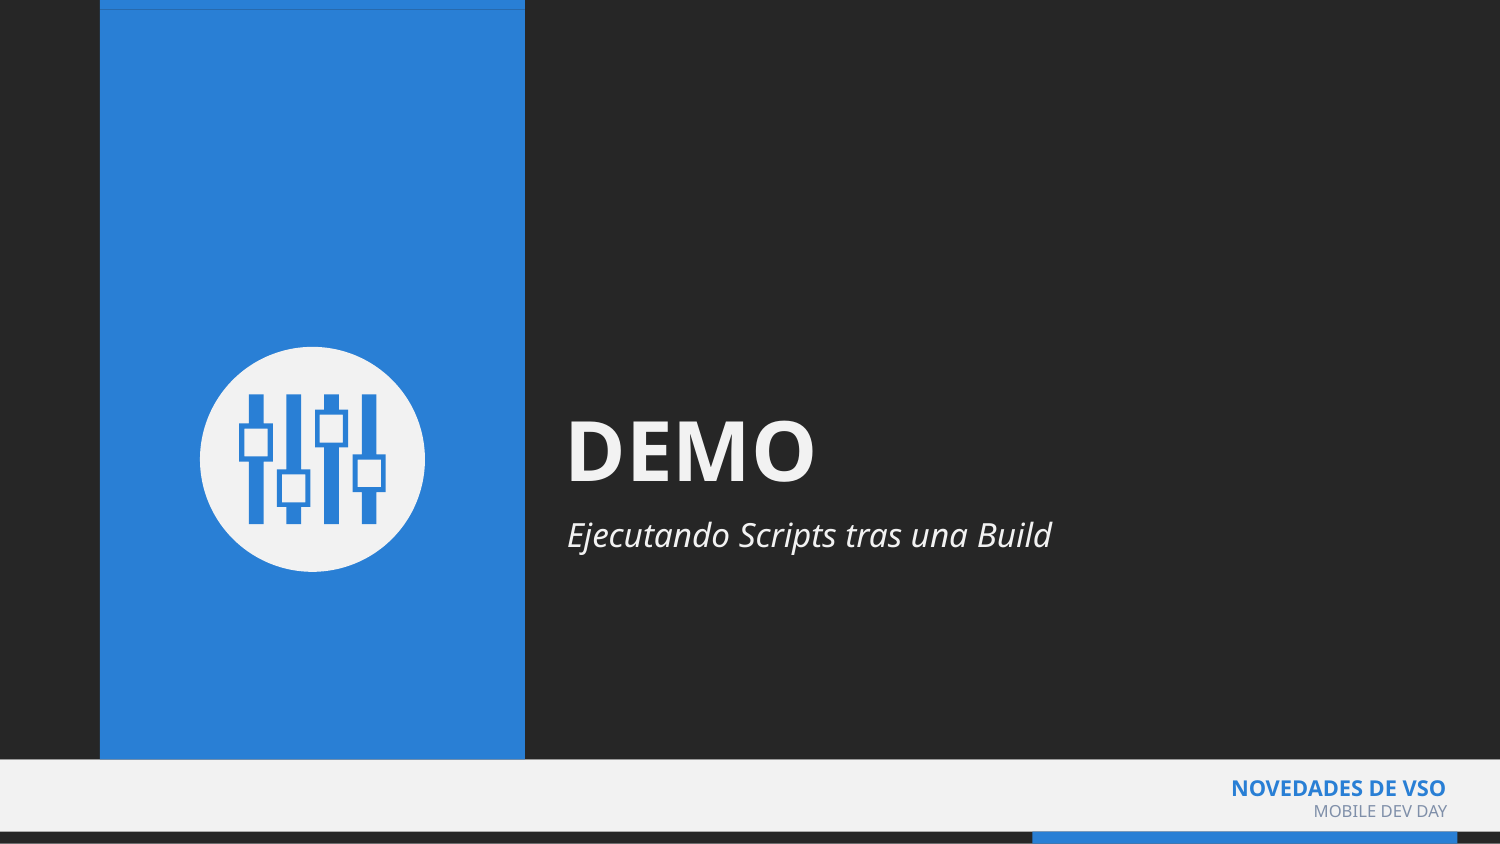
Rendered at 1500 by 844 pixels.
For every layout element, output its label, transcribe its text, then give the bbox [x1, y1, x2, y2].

title DEMO [549, 402, 1500, 485]
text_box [199, 346, 426, 573]
list Ejecutando Scripts tras una Build [552, 484, 1500, 585]
